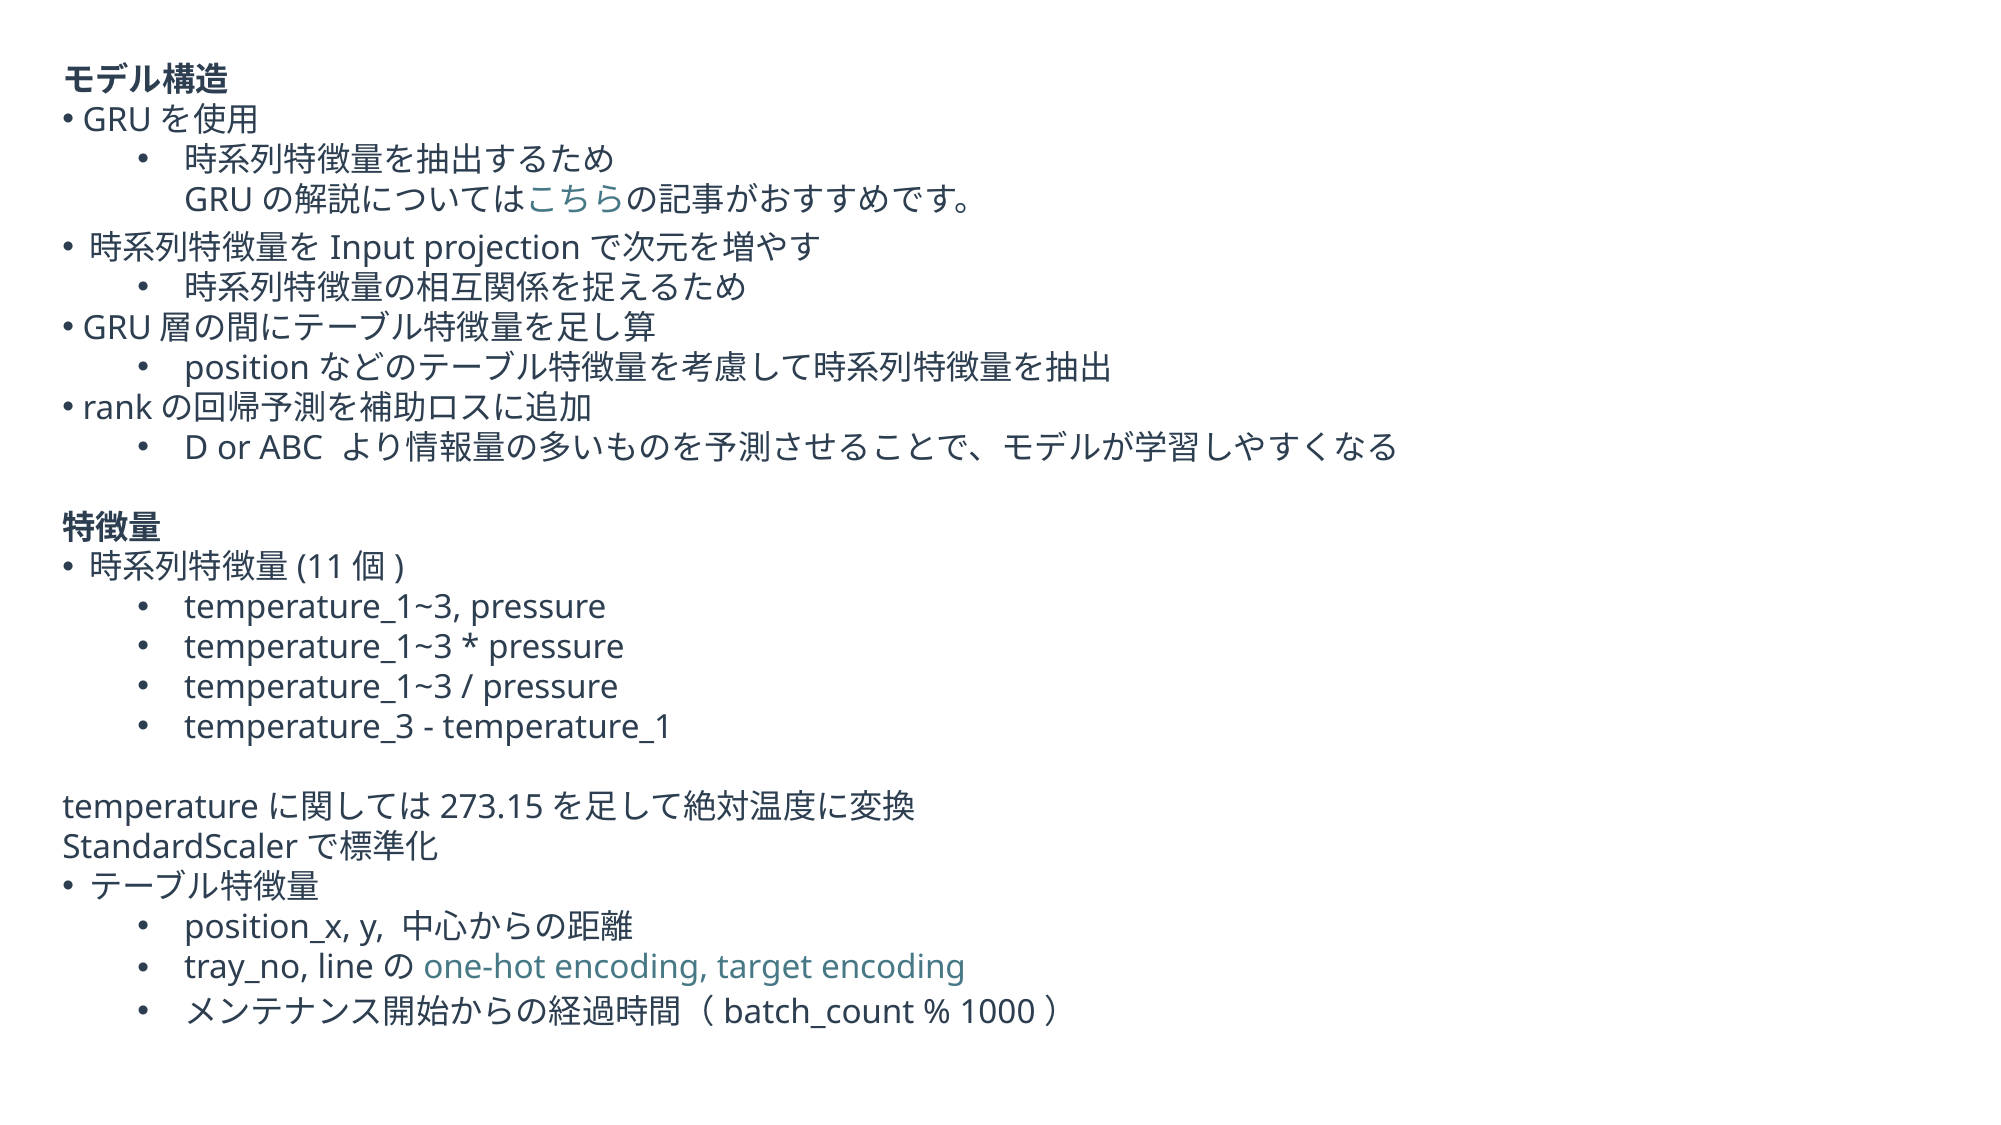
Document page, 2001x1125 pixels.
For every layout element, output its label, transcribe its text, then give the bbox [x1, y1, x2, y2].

text_box モデル構造 GRUを使用 時系列特徴量を抽出するため GRUの解説についてはこちらの記事がおすすめです。 時系列特徴量をInput projectionで次元を増やす 時系列特徴量の相互関係を捉えるため GRU層の間にテーブル特徴量を足し算 positionなどのテーブル特徴量を考慮して時系列特徴量を抽出 rankの回帰予測を補助ロスに追加 D or ABC より情報量の多いものを予測させることで、モデルが学習しやすくなる 特徴量 時系列特徴量(11個) temperature_1~3, pressure temperature_1~3 * pressure temperature_1~3 / pressure temperature_3 - temperature_1 temperatureに関しては273.15を足して絶対温度に変換 StandardScalerで標準化 テーブル特徴量 position_x, y, 中心からの距離 tray_no, lineのone-hot encoding, target encoding メンテナンス開始からの経過時間（batch_count % 1000） [47, 51, 1824, 1078]
